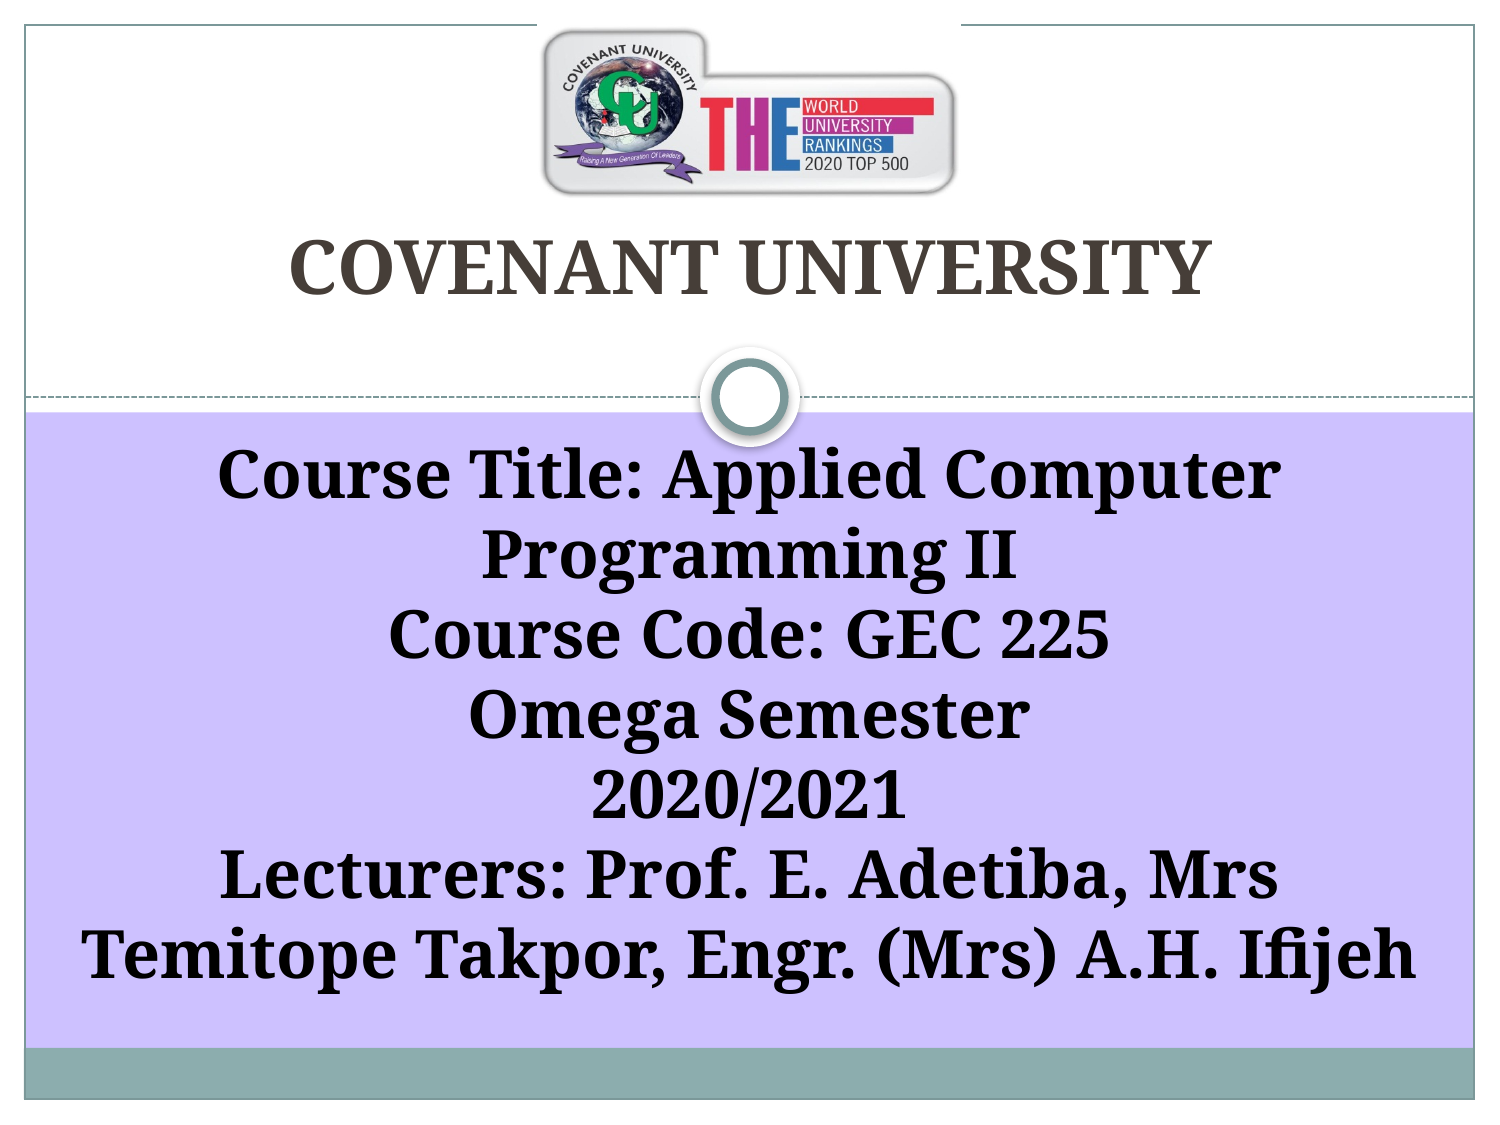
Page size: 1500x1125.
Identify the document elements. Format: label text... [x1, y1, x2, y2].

text_box Course Title: Applied Computer Programming II Course Code: GEC 225 Omega Semester 2020/2021 Lecturers: Prof. E. Adetiba, Mrs Temitope Takpor, Engr. (Mrs) A.H. Ifijeh [50, 424, 1450, 1000]
title COVENANT UNIVERSITY [87, 187, 1413, 424]
picture [537, 24, 961, 201]
